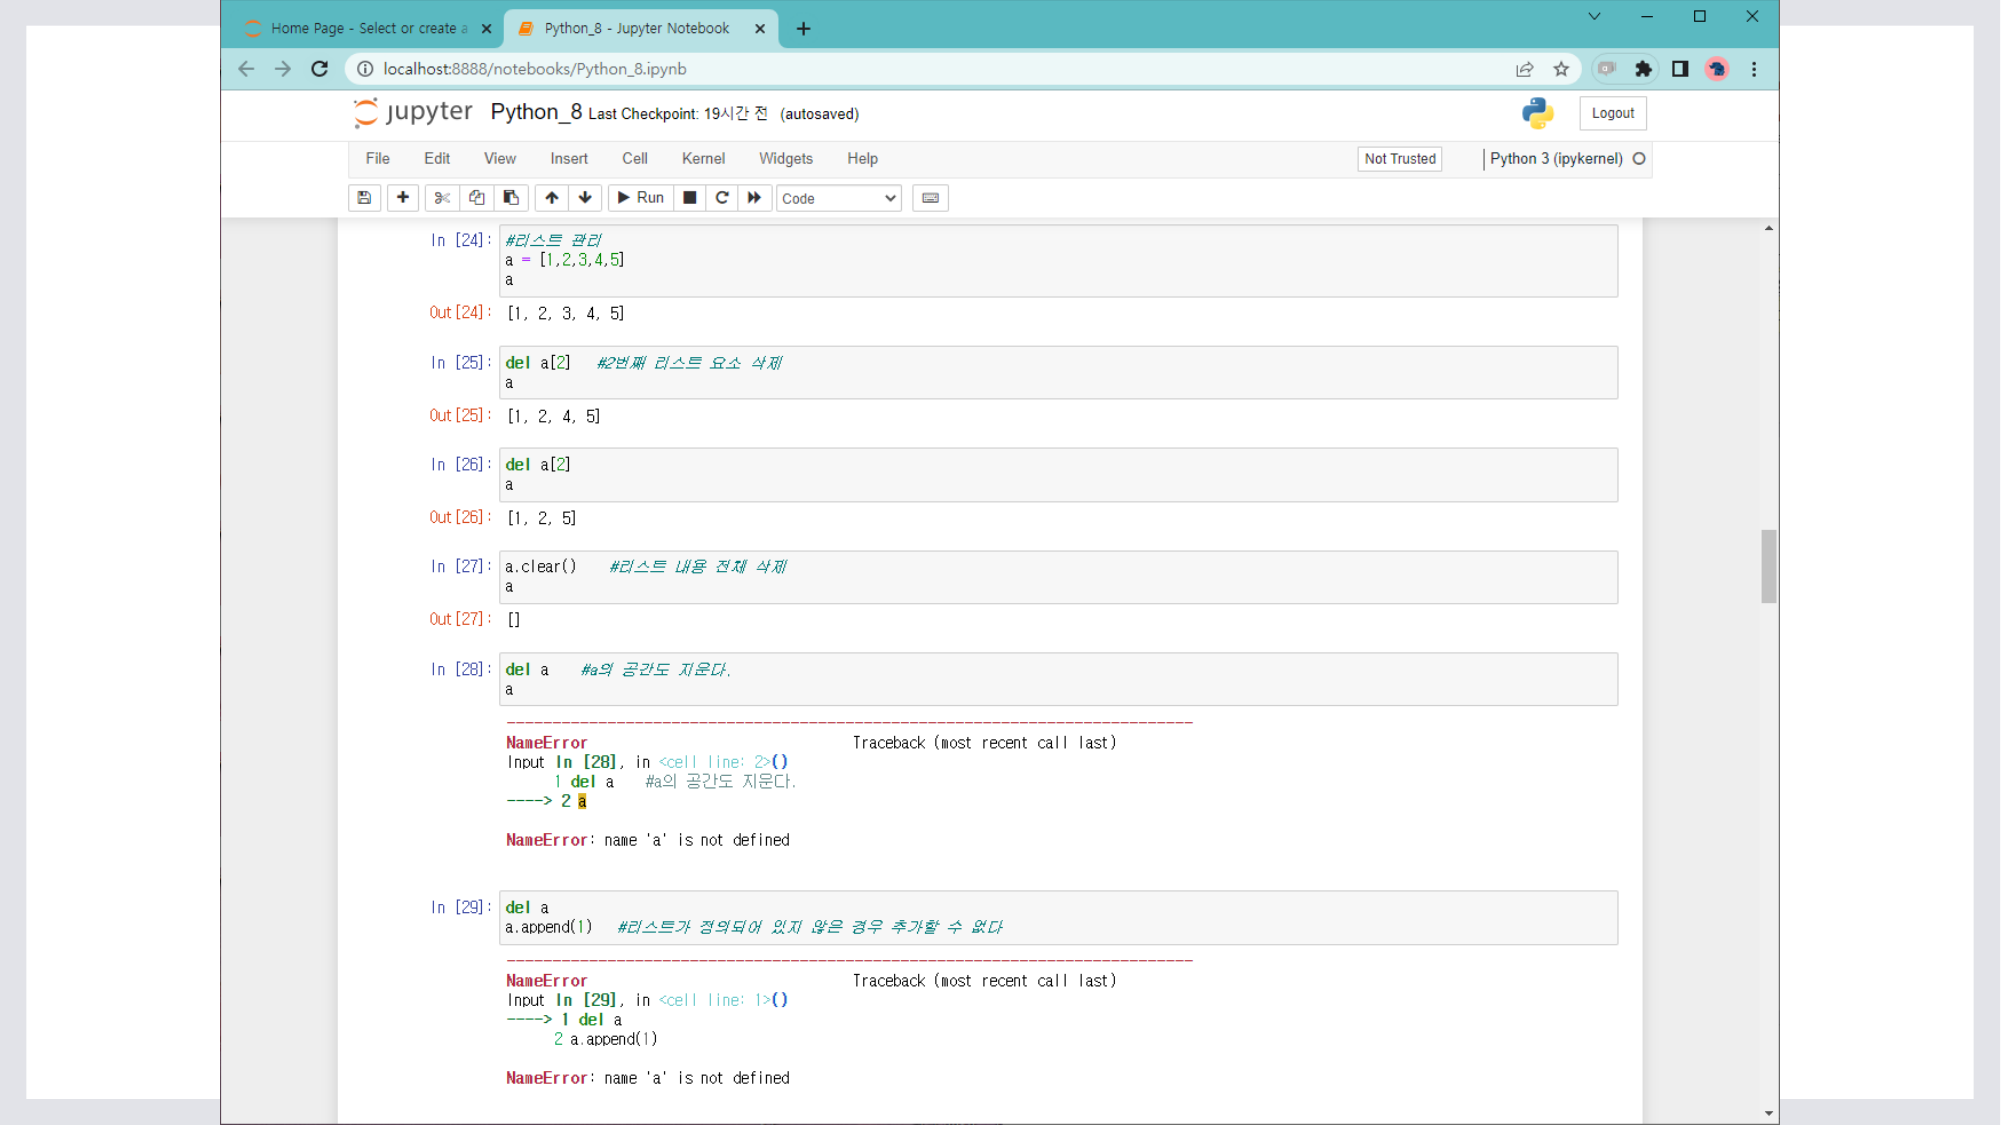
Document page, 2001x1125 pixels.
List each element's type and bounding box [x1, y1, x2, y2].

picture [220, 0, 1780, 1125]
